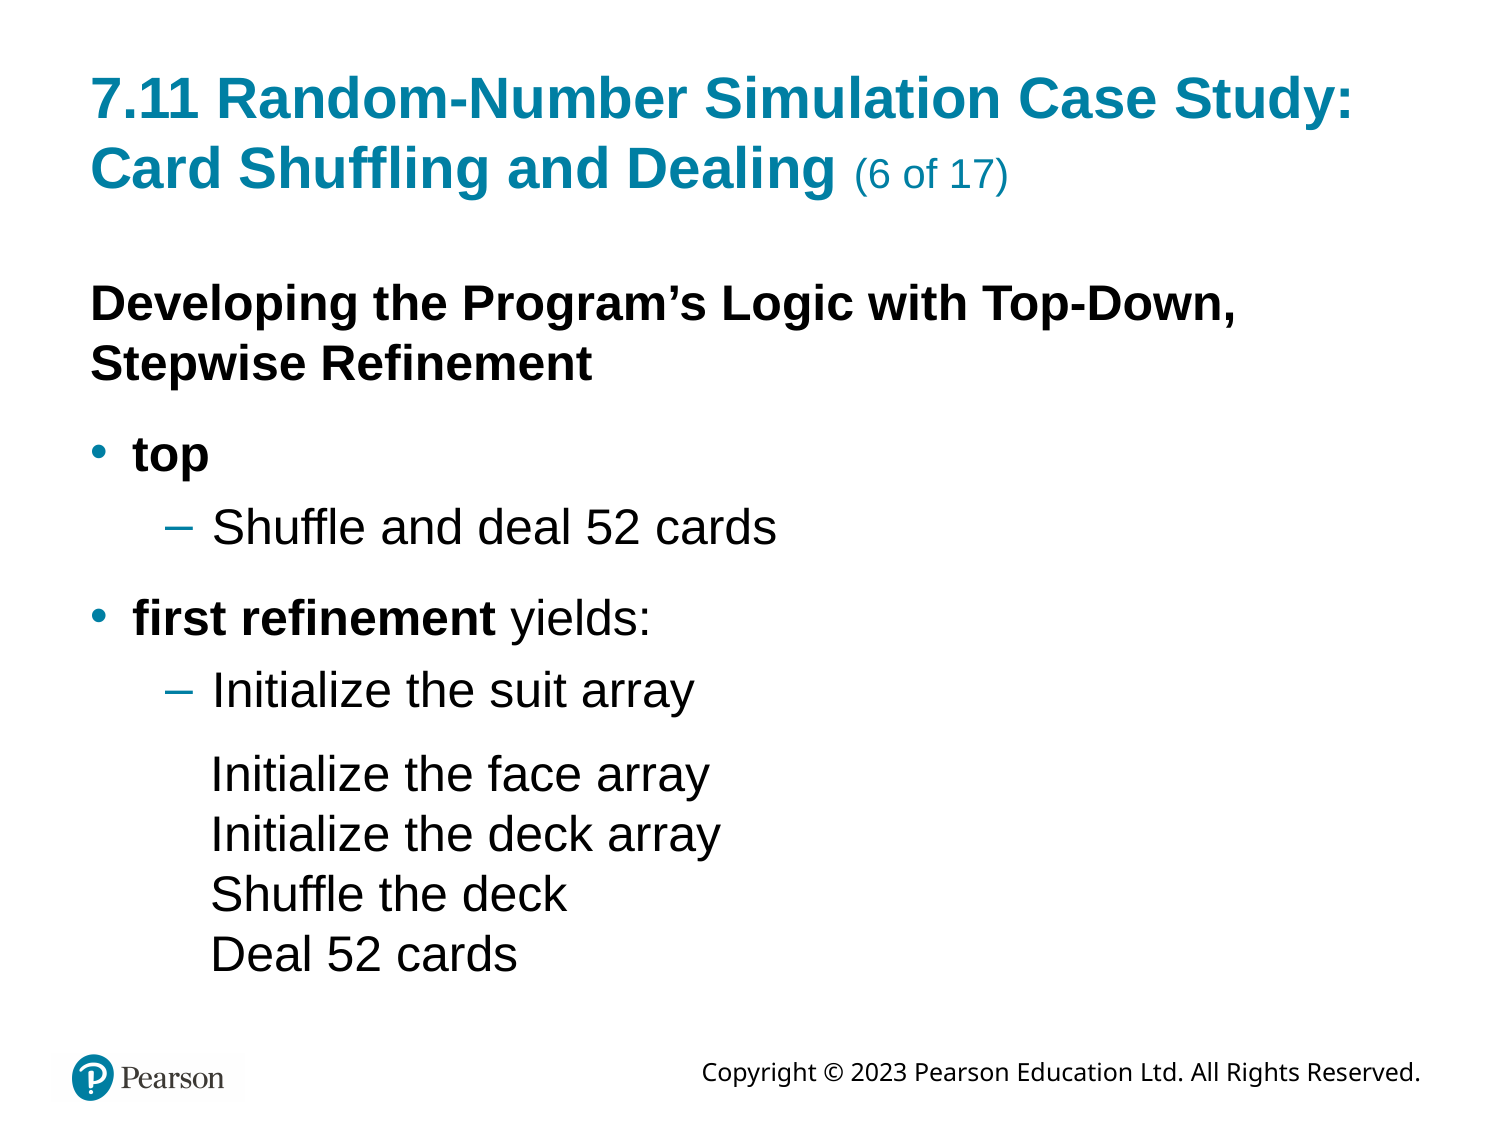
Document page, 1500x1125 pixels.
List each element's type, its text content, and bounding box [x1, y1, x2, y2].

title 7.11 Random-Number Simulation Case Study: Card Shuffling and Dealing (6 of 17) [75, 35, 1425, 216]
picture [51, 1053, 245, 1102]
list Initialize the face array Initialize the deck array Shuffle the deck Deal 52 cards [120, 741, 851, 1016]
list Developing the Program’s Logic with Top-Down, Stepwise Refinement top Shuffle and deal 52 cards first refinement yields: Initialize the suit array [75, 255, 1425, 729]
